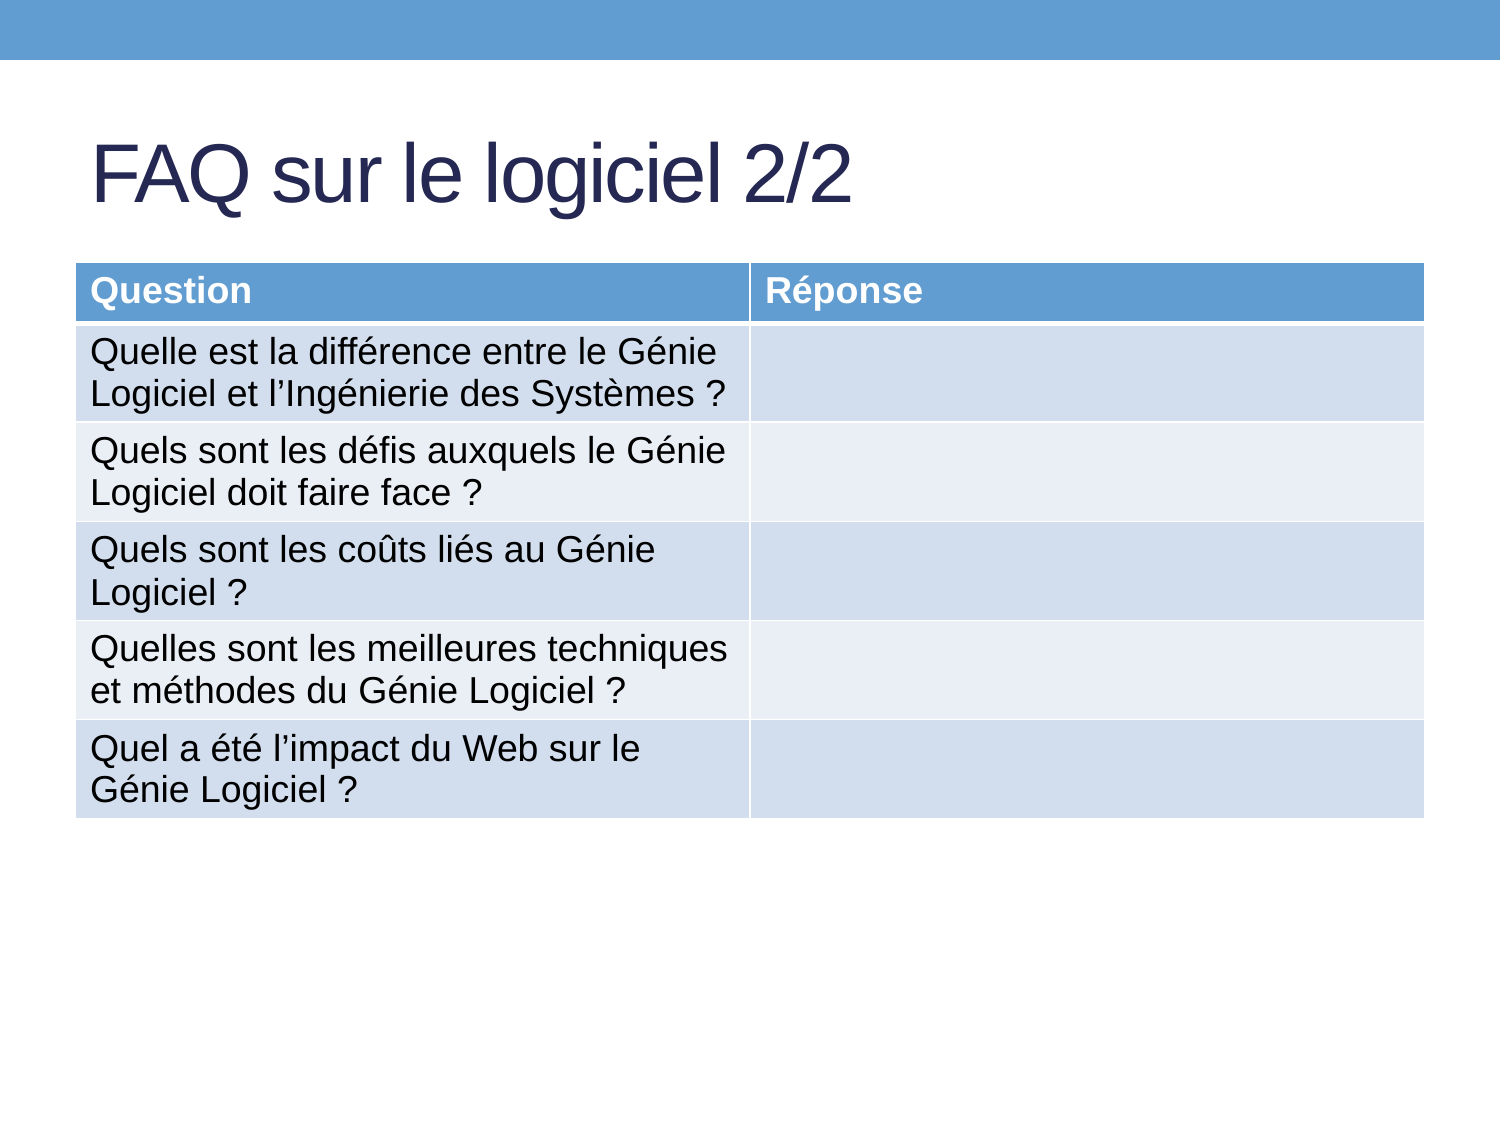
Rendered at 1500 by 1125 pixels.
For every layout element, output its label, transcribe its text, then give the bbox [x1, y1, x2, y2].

table_cell [751, 720, 1424, 818]
table_cell Quel a été l’impact du Web sur le Génie Logiciel ? [76, 720, 749, 818]
table_cell [751, 326, 1424, 421]
title FAQ sur le logiciel 2/2 [75, 87, 1425, 250]
table_cell Quels sont les défis auxquels le Génie Logiciel doit faire face ? [76, 423, 749, 521]
table_cell [751, 621, 1424, 719]
table_cell Quelle est la différence entre le Génie Logiciel et l’Ingénierie des Systèmes ? [76, 326, 749, 421]
table_cell [751, 522, 1424, 620]
table_cell [751, 423, 1424, 521]
table_header Réponse [751, 263, 1424, 321]
table_header Question [76, 263, 749, 321]
table_cell Quelles sont les meilleures techniques et méthodes du Génie Logiciel ? [76, 621, 749, 719]
table_cell Quels sont les coûts liés au Génie Logiciel ? [76, 522, 749, 620]
